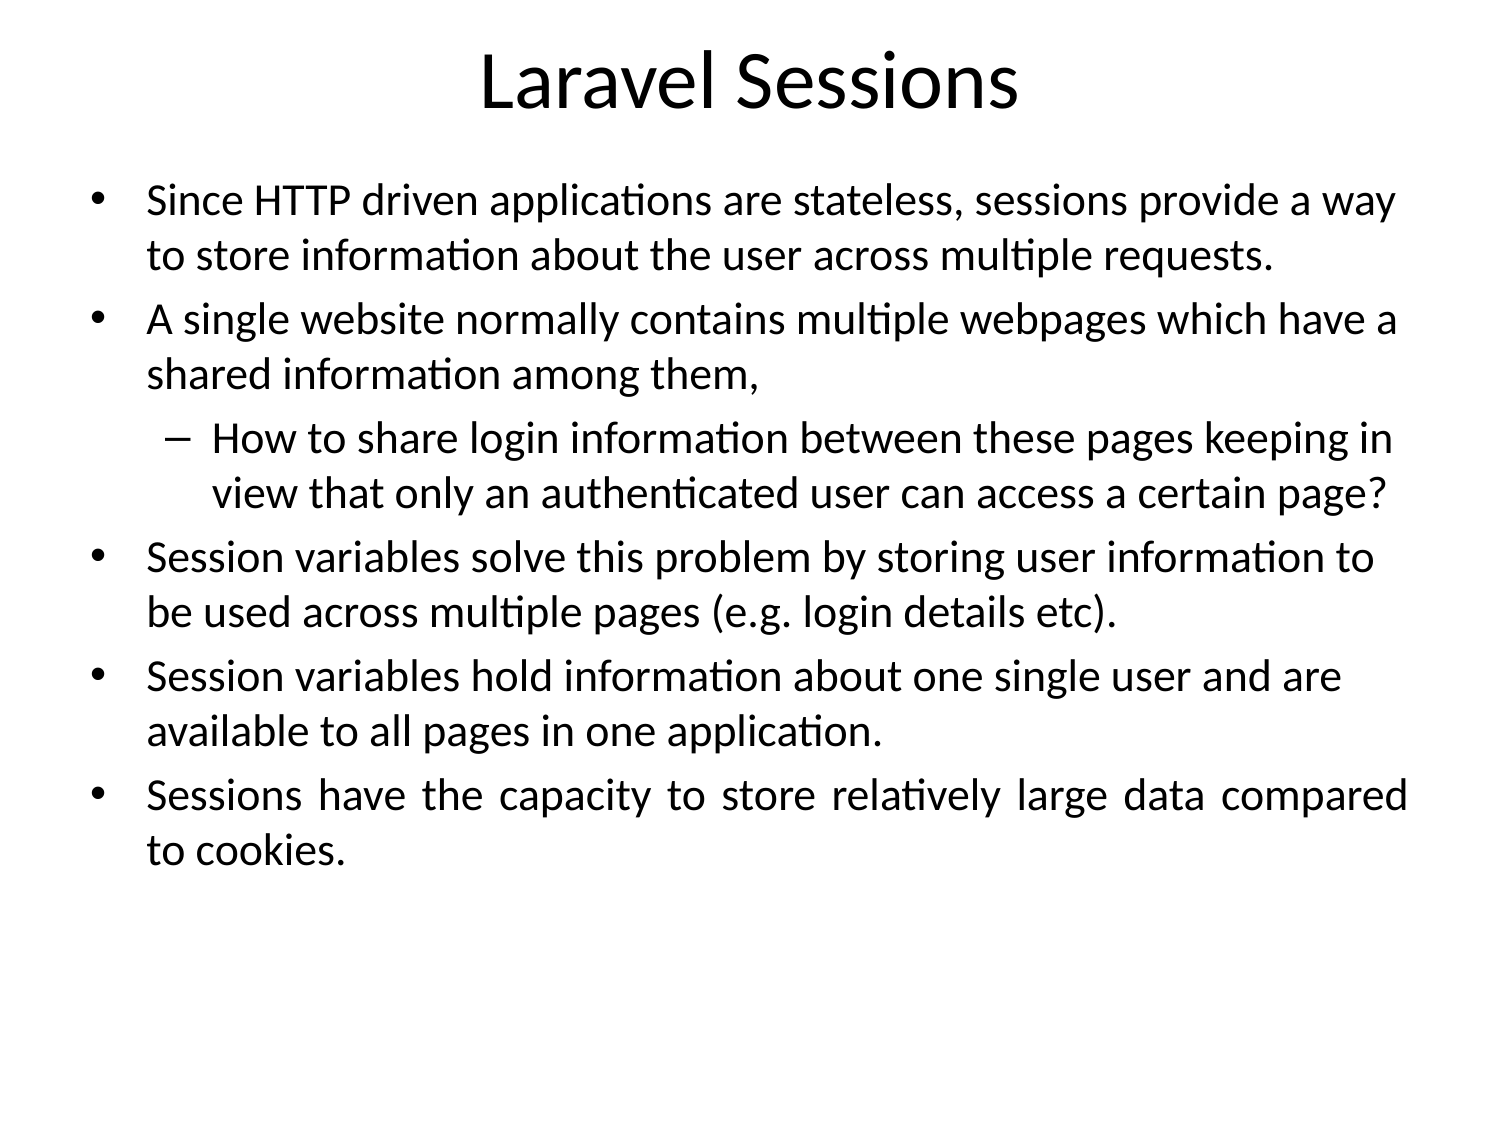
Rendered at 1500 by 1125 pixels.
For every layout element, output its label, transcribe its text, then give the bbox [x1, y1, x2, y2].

title Laravel Sessions [75, 12, 1425, 138]
list Since HTTP driven applications are stateless, sessions provide a way to store information about the user across multiple requests. A single website normally contains multiple webpages which have a shared information among them, How to share login information between these pages keeping in view that only an authenticated user can access a certain page? Session variables solve this problem by storing user information to be used across multiple pages (e.g. login details etc). Session variables hold information about one single user and are available to all pages in one application. Sessions have the capacity to store relatively large data compared to cookies. [75, 162, 1425, 988]
